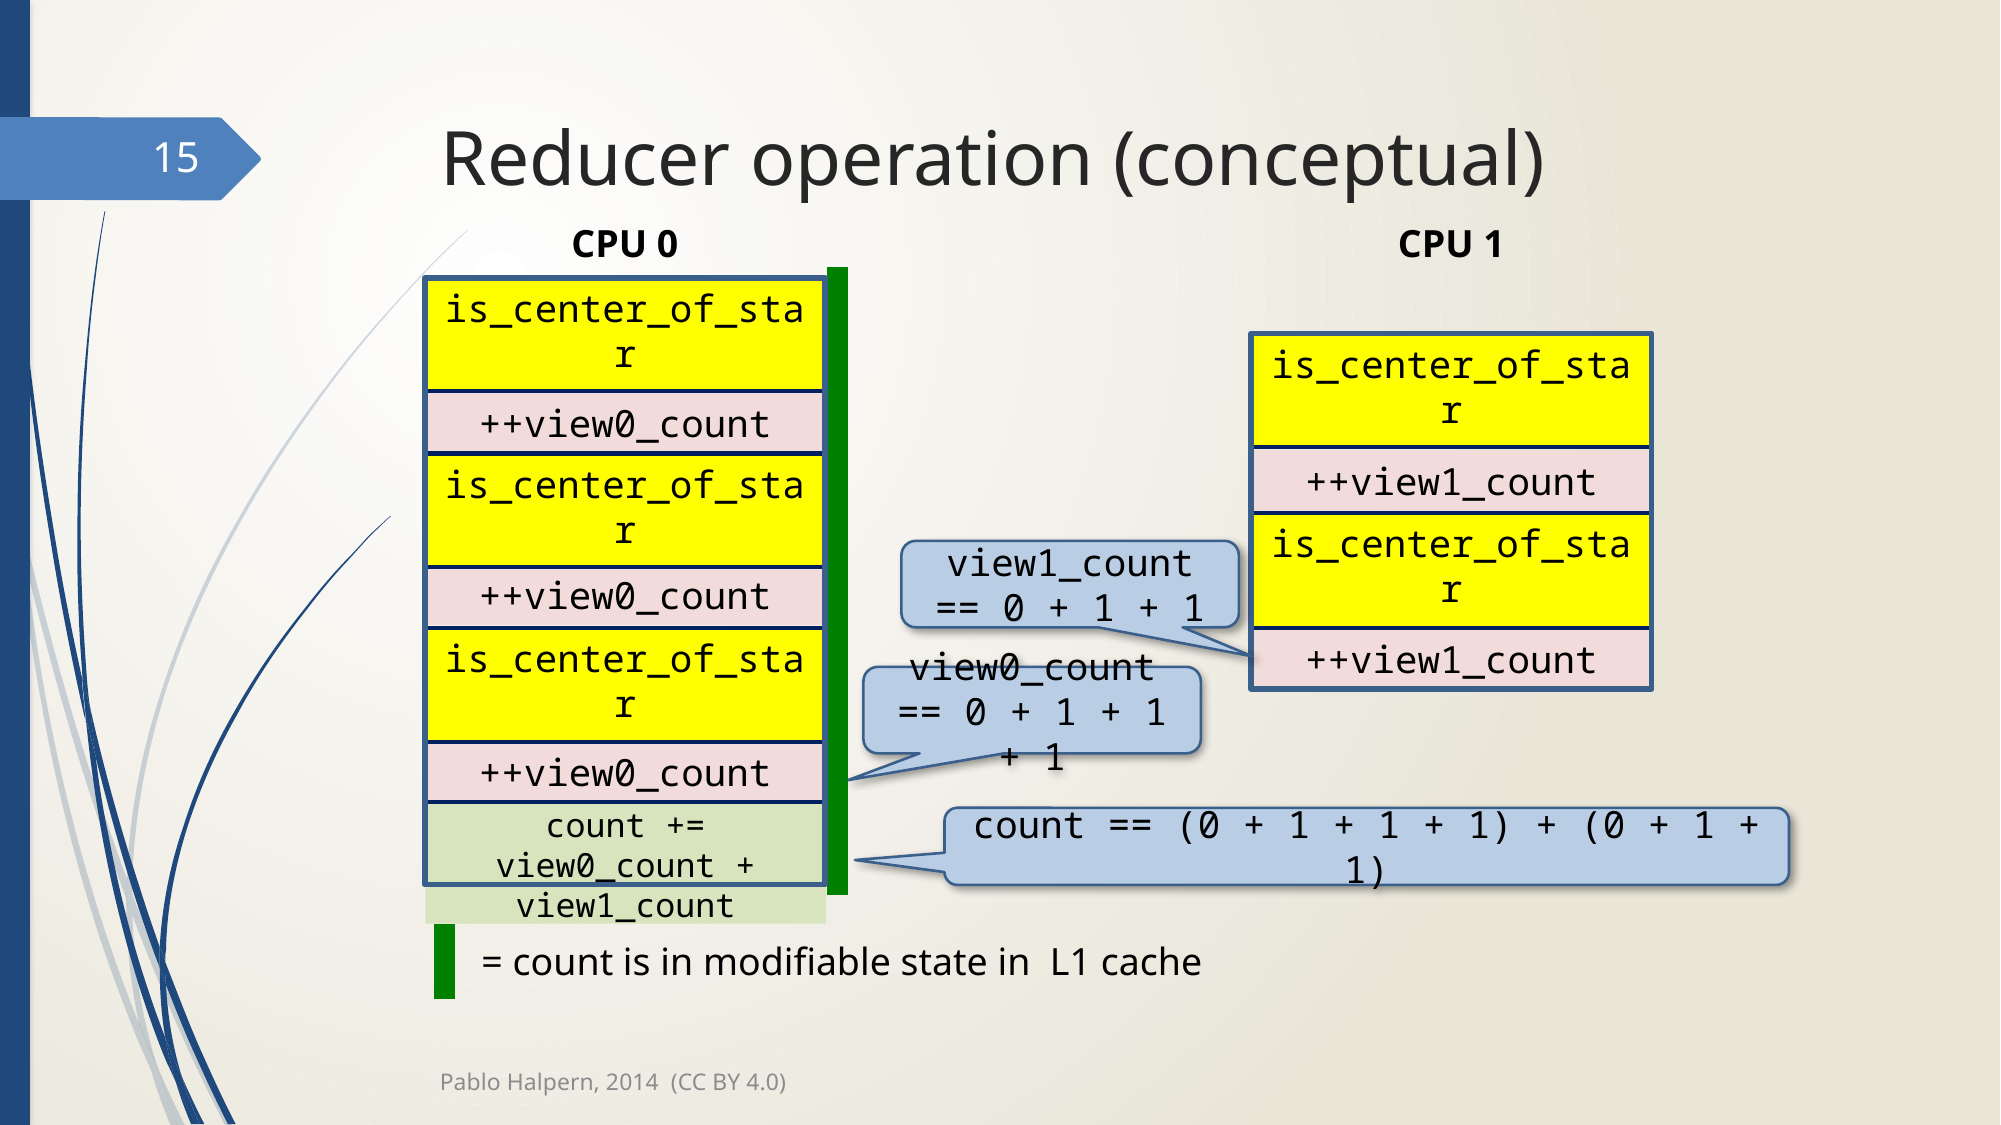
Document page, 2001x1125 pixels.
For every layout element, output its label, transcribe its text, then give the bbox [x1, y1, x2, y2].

text_box view1_count == 0 + 1 + 1 [900, 539, 1254, 658]
text_box = count is in modifiable state in L1 cache [466, 930, 1261, 991]
text_box view0_count == 0 + 1 + 1 + 1 [846, 665, 1203, 782]
text_box CPU 0 [424, 212, 826, 273]
text_box [423, 276, 827, 886]
text_box CPU 1 [1251, 212, 1652, 273]
text_box [1250, 332, 1653, 690]
text_box count == (0 + 1 + 1 + 1) + (0 + 1 + 1) [853, 806, 1791, 887]
text_box count += view0_count + view1_count [425, 886, 826, 924]
footer Pablo Halpern, 2014 (CC BY 4.0) [424, 1053, 1675, 1114]
slide_number 15 [87, 129, 216, 190]
title Reducer operation (conceptual) [425, 102, 1888, 313]
